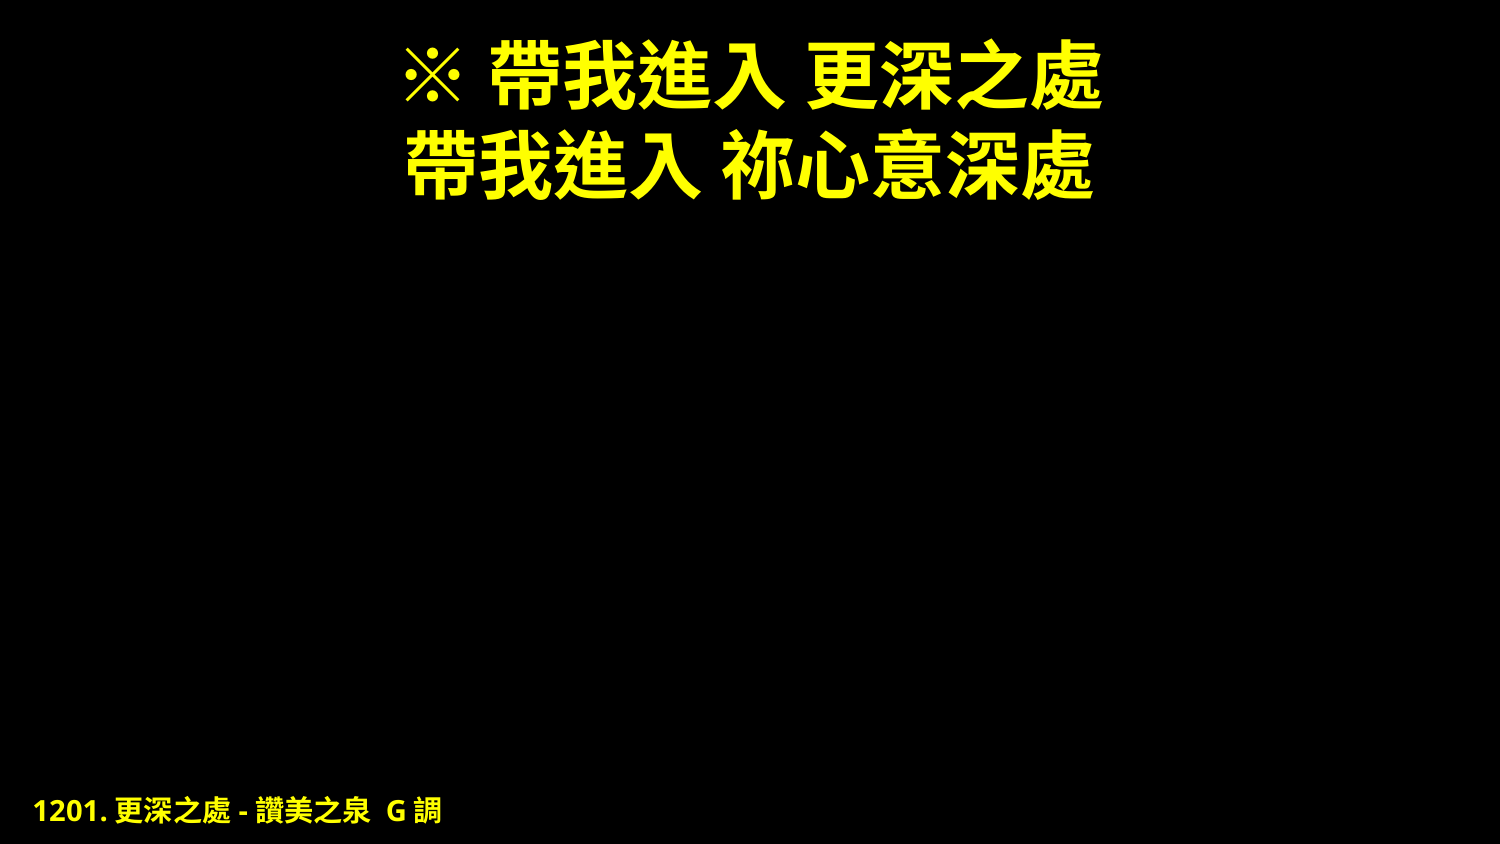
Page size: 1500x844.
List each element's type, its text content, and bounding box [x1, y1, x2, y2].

title ※帶我進入 更深之處 帶我進入 祢心意深處 [0, 0, 1500, 237]
text_box 1201.更深之處-讚美之泉 G調 [17, 784, 774, 835]
